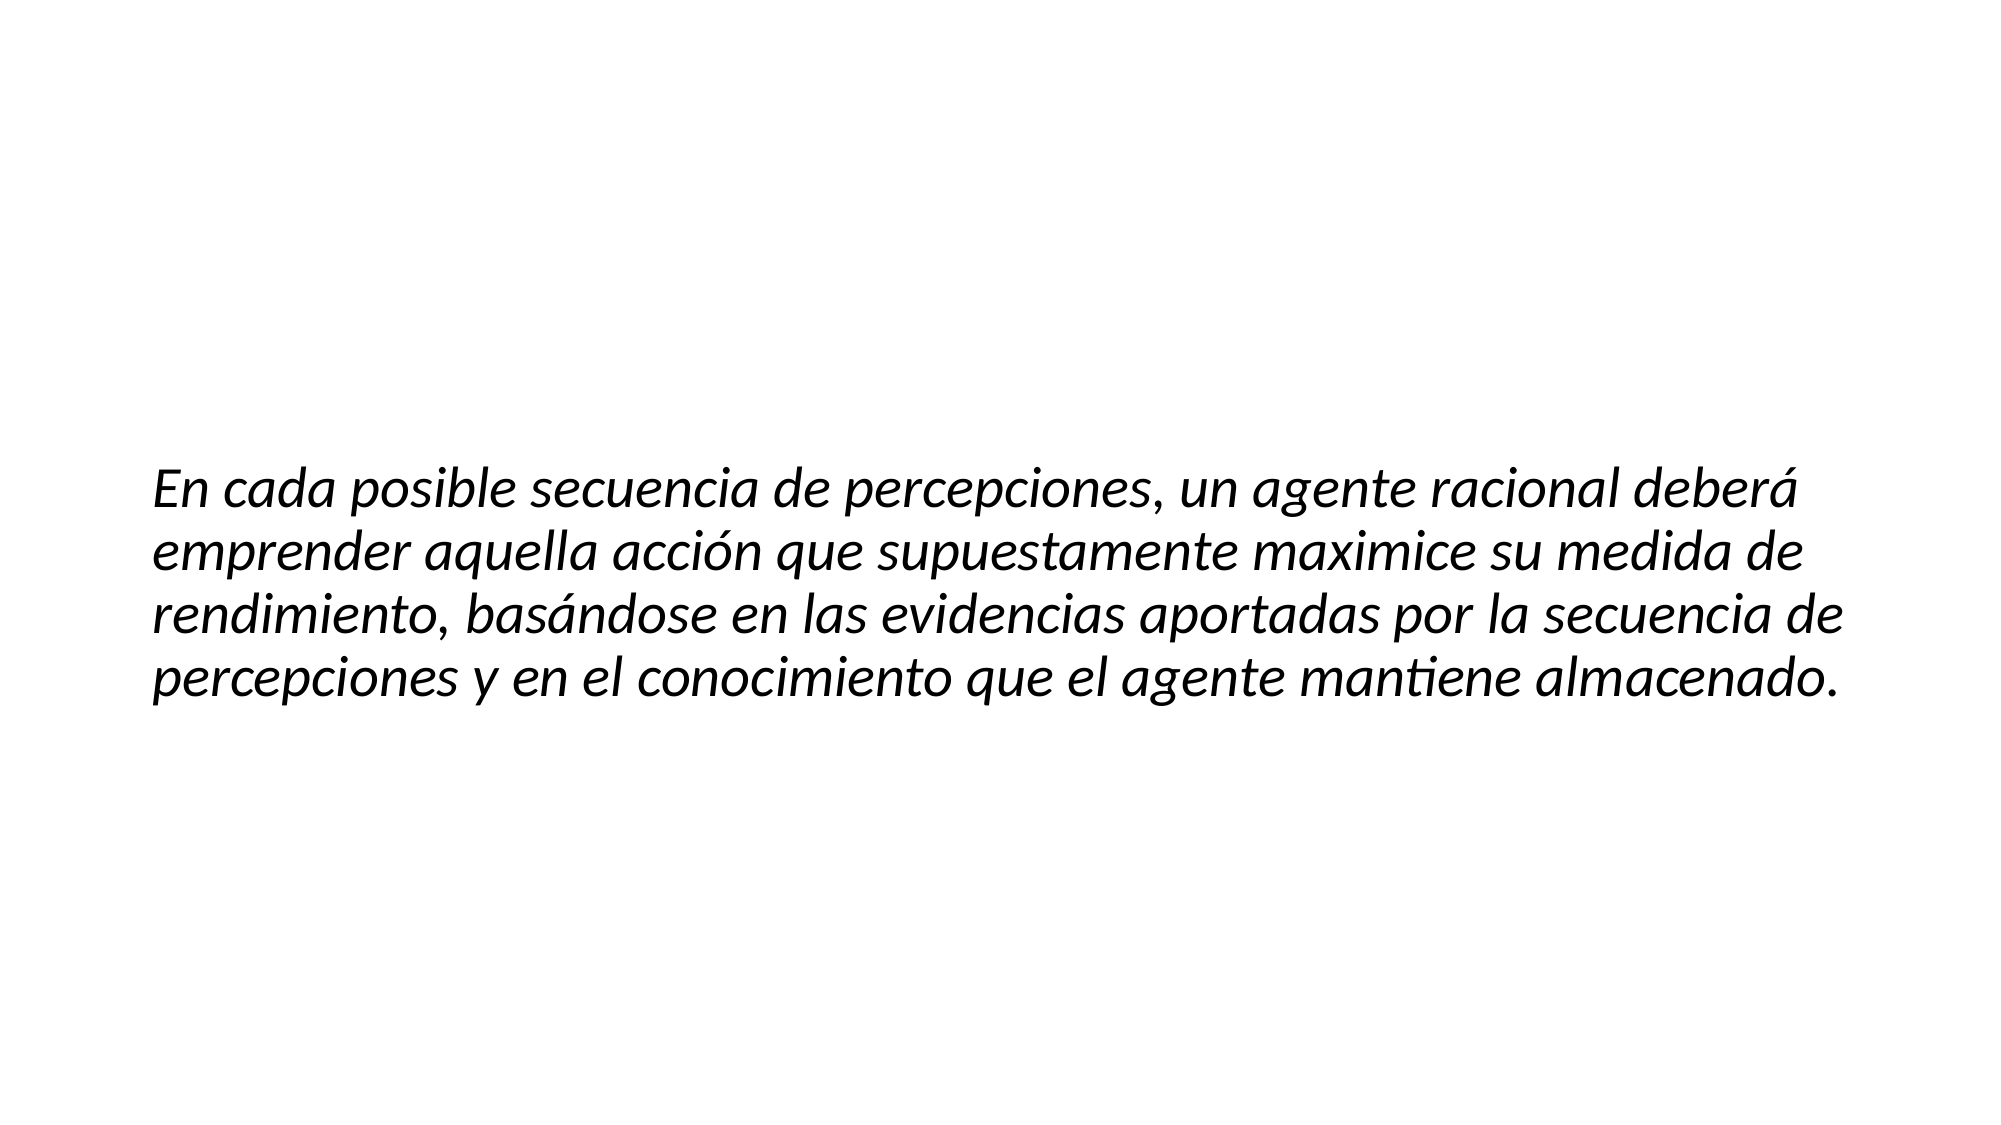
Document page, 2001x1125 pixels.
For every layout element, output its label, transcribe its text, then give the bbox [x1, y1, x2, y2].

list En cada posible secuencia de percepciones, un agente racional deberá emprender aquella acción que supuestamente maximice su medida de rendimiento, basándose en las evidencias aportadas por la secuencia de percepciones y en el conocimiento que el agente mantiene almacenado. [137, 449, 1863, 738]
